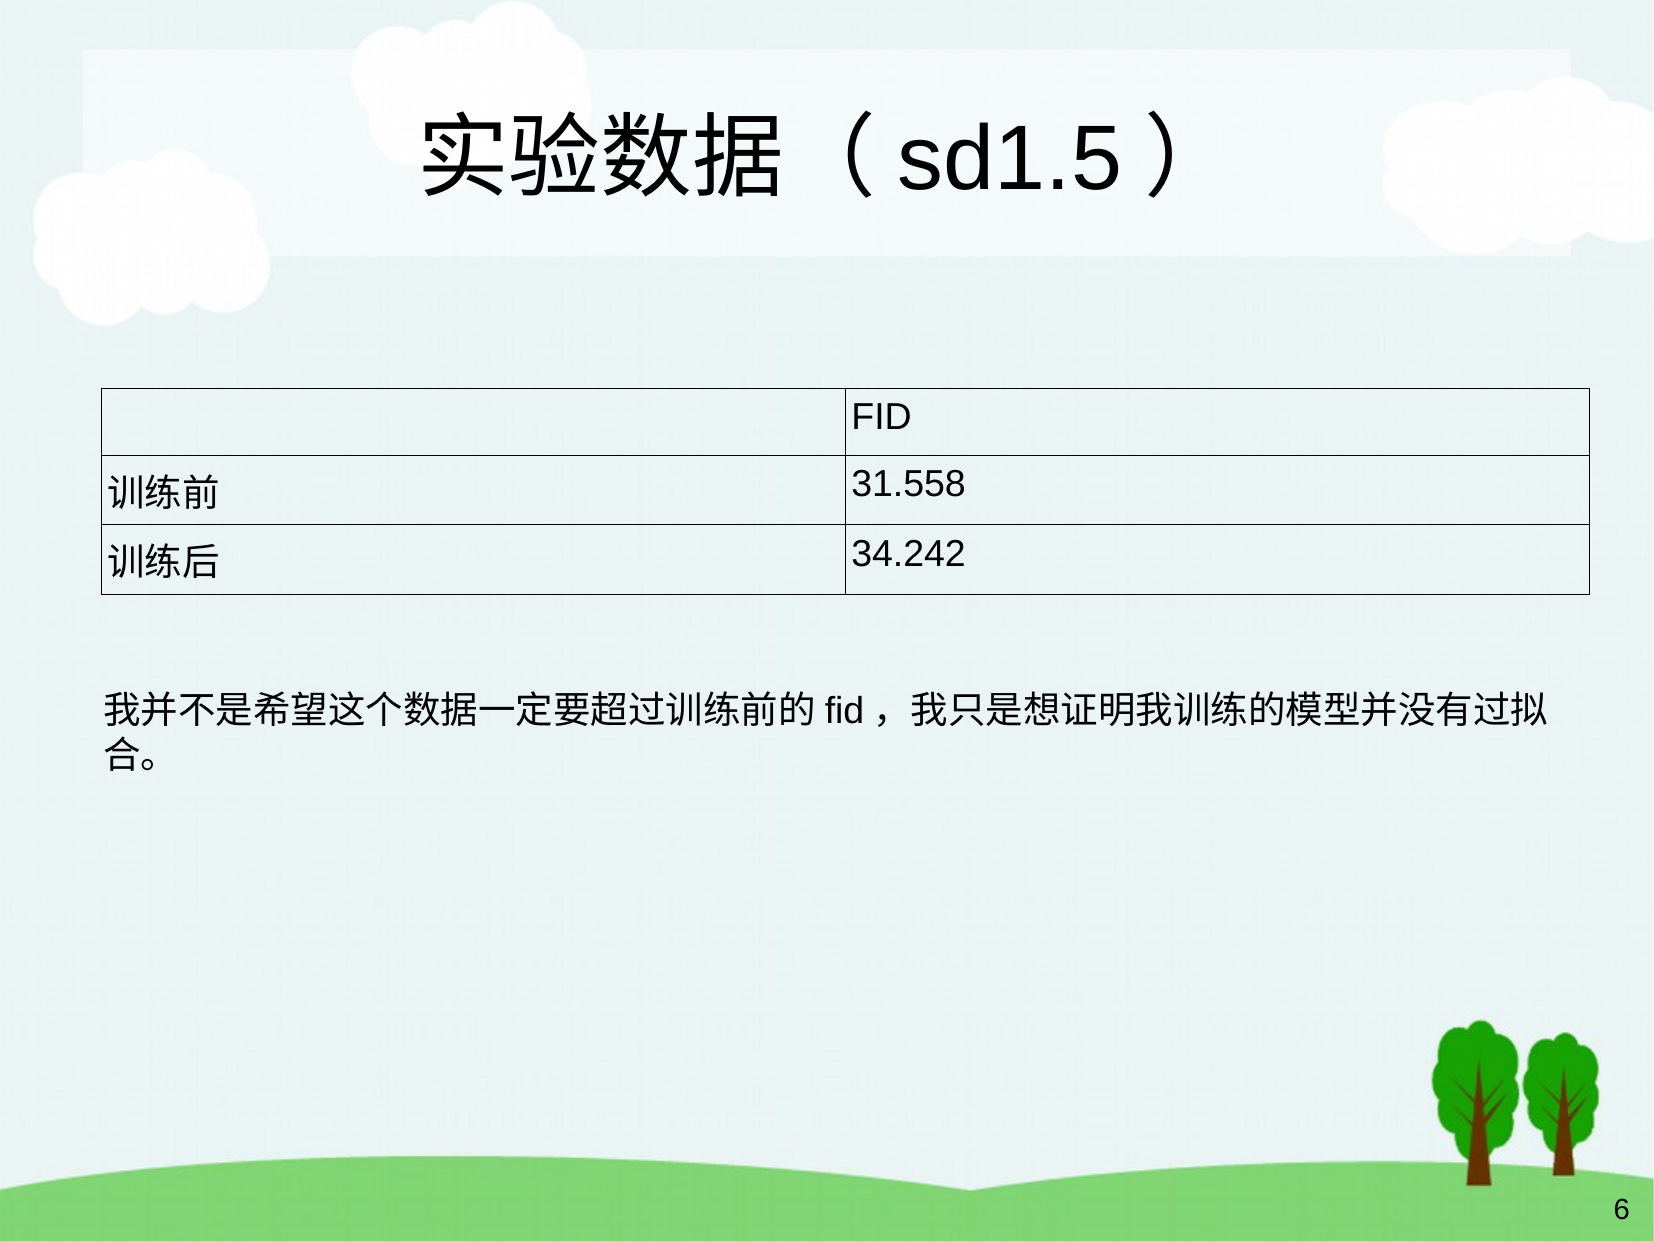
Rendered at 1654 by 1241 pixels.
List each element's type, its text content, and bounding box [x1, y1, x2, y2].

table_header [102, 389, 845, 455]
table_cell 31.558 [846, 456, 1589, 524]
picture [0, 0, 1654, 1241]
text_box 我并不是希望这个数据一定要超过训练前的fid，我只是想证明我训练的模型并没有过拟合。 [88, 679, 1595, 945]
table_cell 训练前 [102, 456, 845, 524]
slide_number 6 [1244, 1190, 1630, 1241]
table_cell 训练后 [102, 525, 845, 594]
table_header FID [846, 389, 1589, 455]
table_cell 34.242 [846, 525, 1589, 594]
title 实验数据（sd1.5） [82, 49, 1571, 257]
